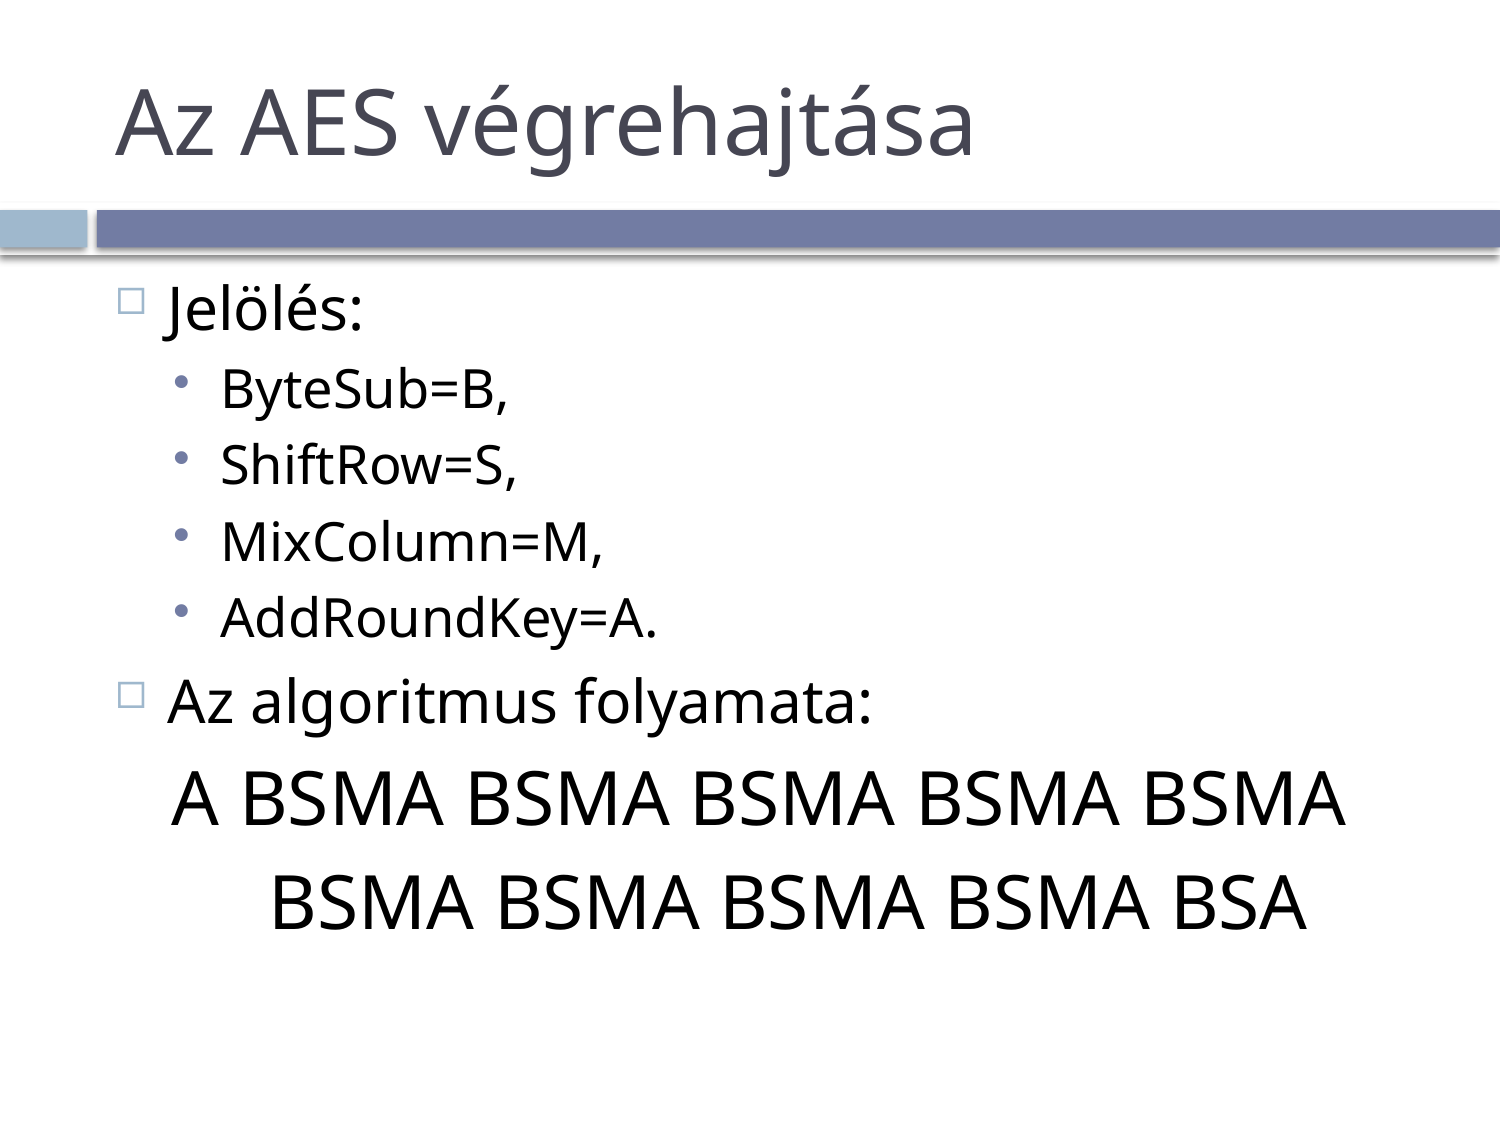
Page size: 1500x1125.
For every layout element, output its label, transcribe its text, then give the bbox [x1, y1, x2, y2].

list Jelölés: ByteSub=B, ShiftRow=S, MixColumn=M, AddRoundKey=A. Az algoritmus folyamata: A BSMA BSMA BSMA BSMA BSMA BSMA BSMA BSMA BSMA BSA [100, 262, 1438, 1059]
title Az AES végrehajtása [100, 37, 1438, 200]
